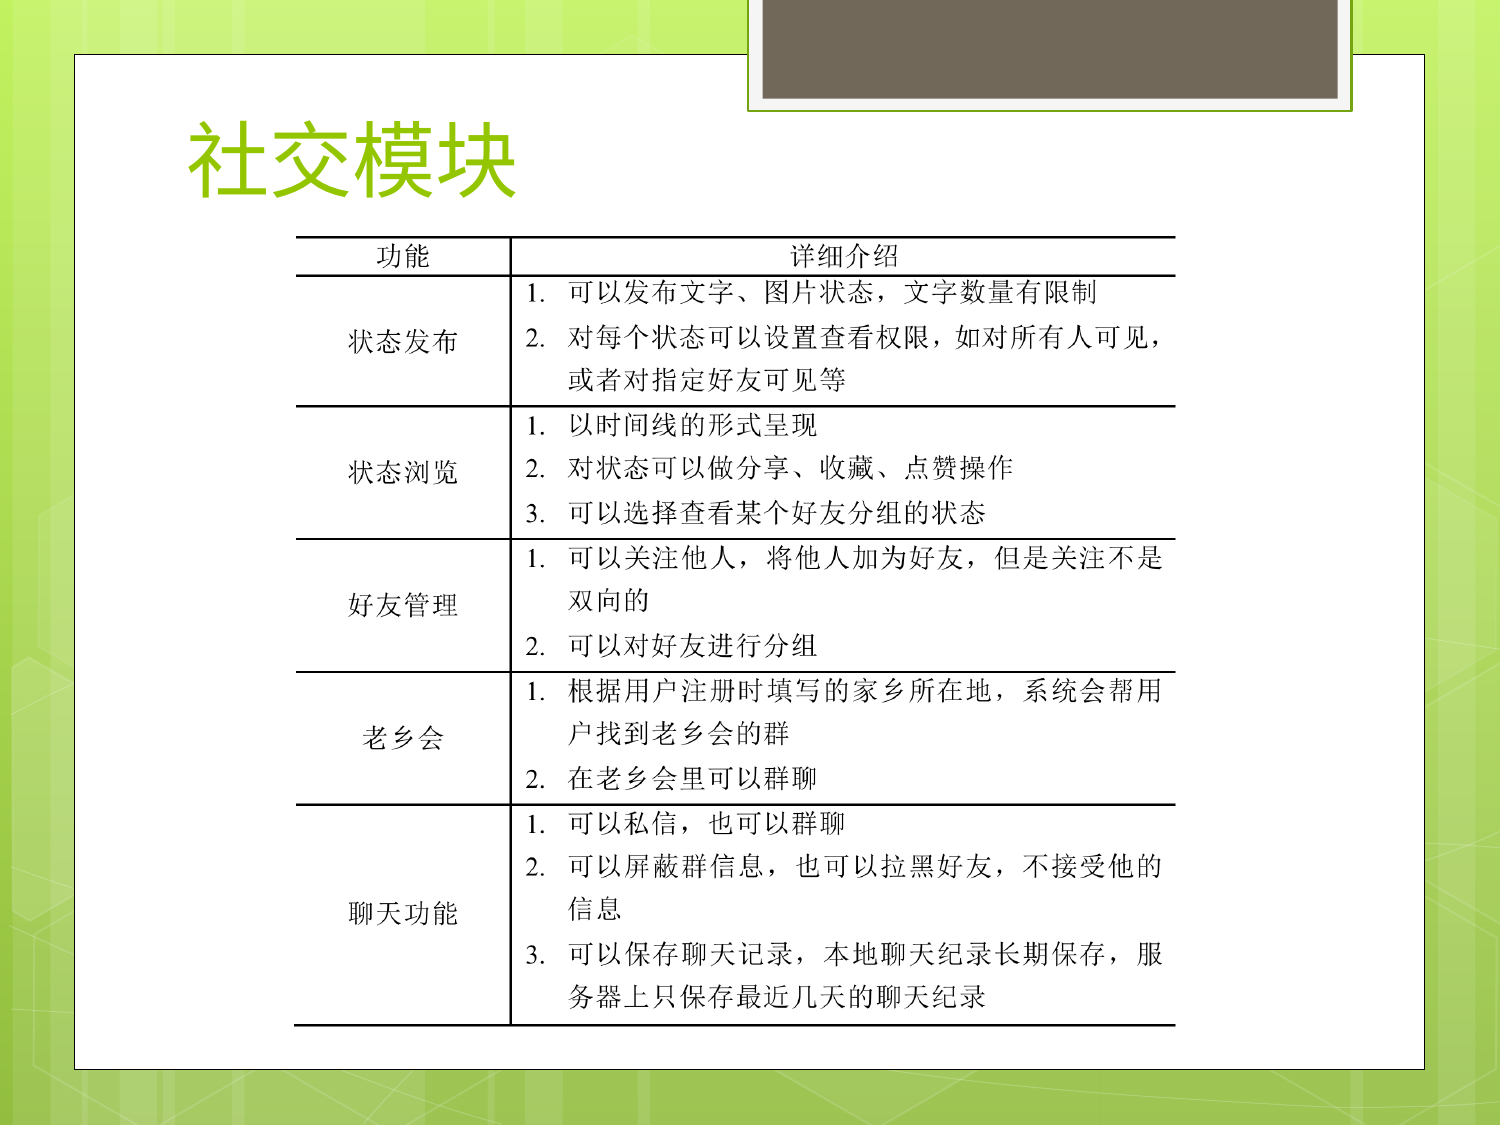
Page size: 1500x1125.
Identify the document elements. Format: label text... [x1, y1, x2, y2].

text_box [244, 236, 1227, 1069]
title 社交模块 [171, 28, 1324, 216]
